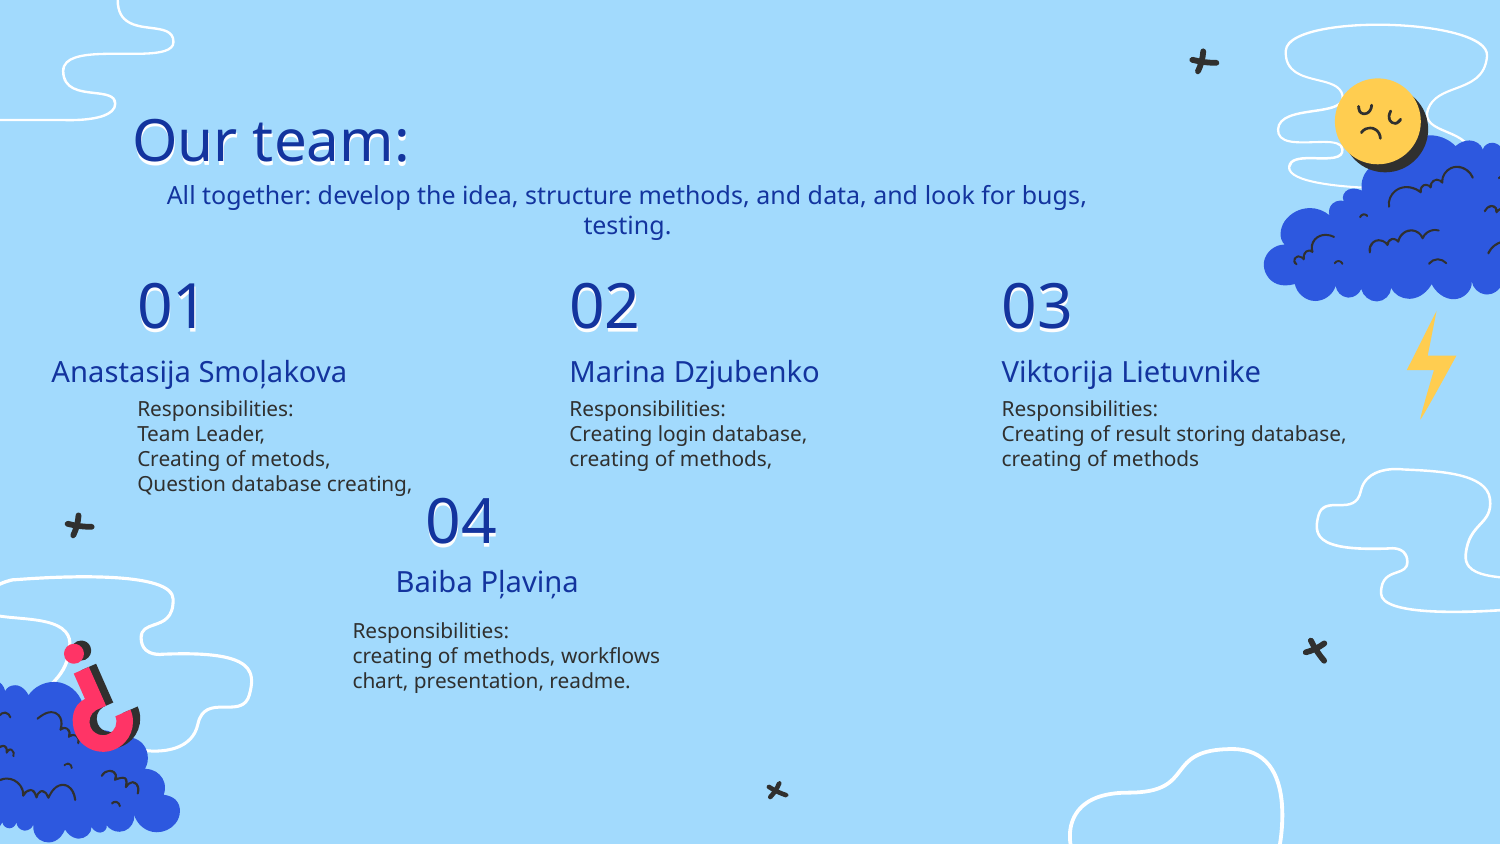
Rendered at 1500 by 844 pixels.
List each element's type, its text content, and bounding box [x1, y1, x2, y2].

subtitle Responsibilities: Creating login database, creating of methods, [554, 404, 946, 475]
title 04 [410, 485, 535, 552]
subtitle Marina Dzjubenko [554, 326, 946, 404]
title 02 [554, 270, 679, 326]
subtitle Baiba Pļaviņa [380, 559, 772, 614]
subtitle Responsibilities: Creating of result storing database, creating of methods [986, 404, 1378, 475]
subtitle Viktorija Lietuvnike [986, 326, 1378, 404]
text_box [0, 672, 183, 843]
text_box [1437, 126, 1453, 133]
text_box [149, 650, 254, 744]
subtitle All together: develop the idea, structure methods, and data, and look for bugs, testing. [107, 200, 1148, 255]
title 03 [986, 270, 1111, 326]
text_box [1262, 135, 1500, 306]
title 01 [122, 270, 247, 326]
title Our team: [117, 88, 1327, 183]
text_box [0, 575, 175, 639]
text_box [62, 640, 145, 753]
text_box [1406, 314, 1457, 420]
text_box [1332, 78, 1433, 173]
text_box [1276, 107, 1327, 133]
text_box [1315, 467, 1500, 614]
subtitle Responsibilities: Team Leader, Creating of metods, Question database creating, [122, 404, 514, 512]
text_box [1302, 637, 1333, 663]
subtitle Responsibilities: creating of methods, workflows chart, presentation, readme. [337, 602, 729, 697]
text_box [1284, 23, 1489, 99]
subtitle Anastasija Smoļakova [36, 326, 514, 404]
